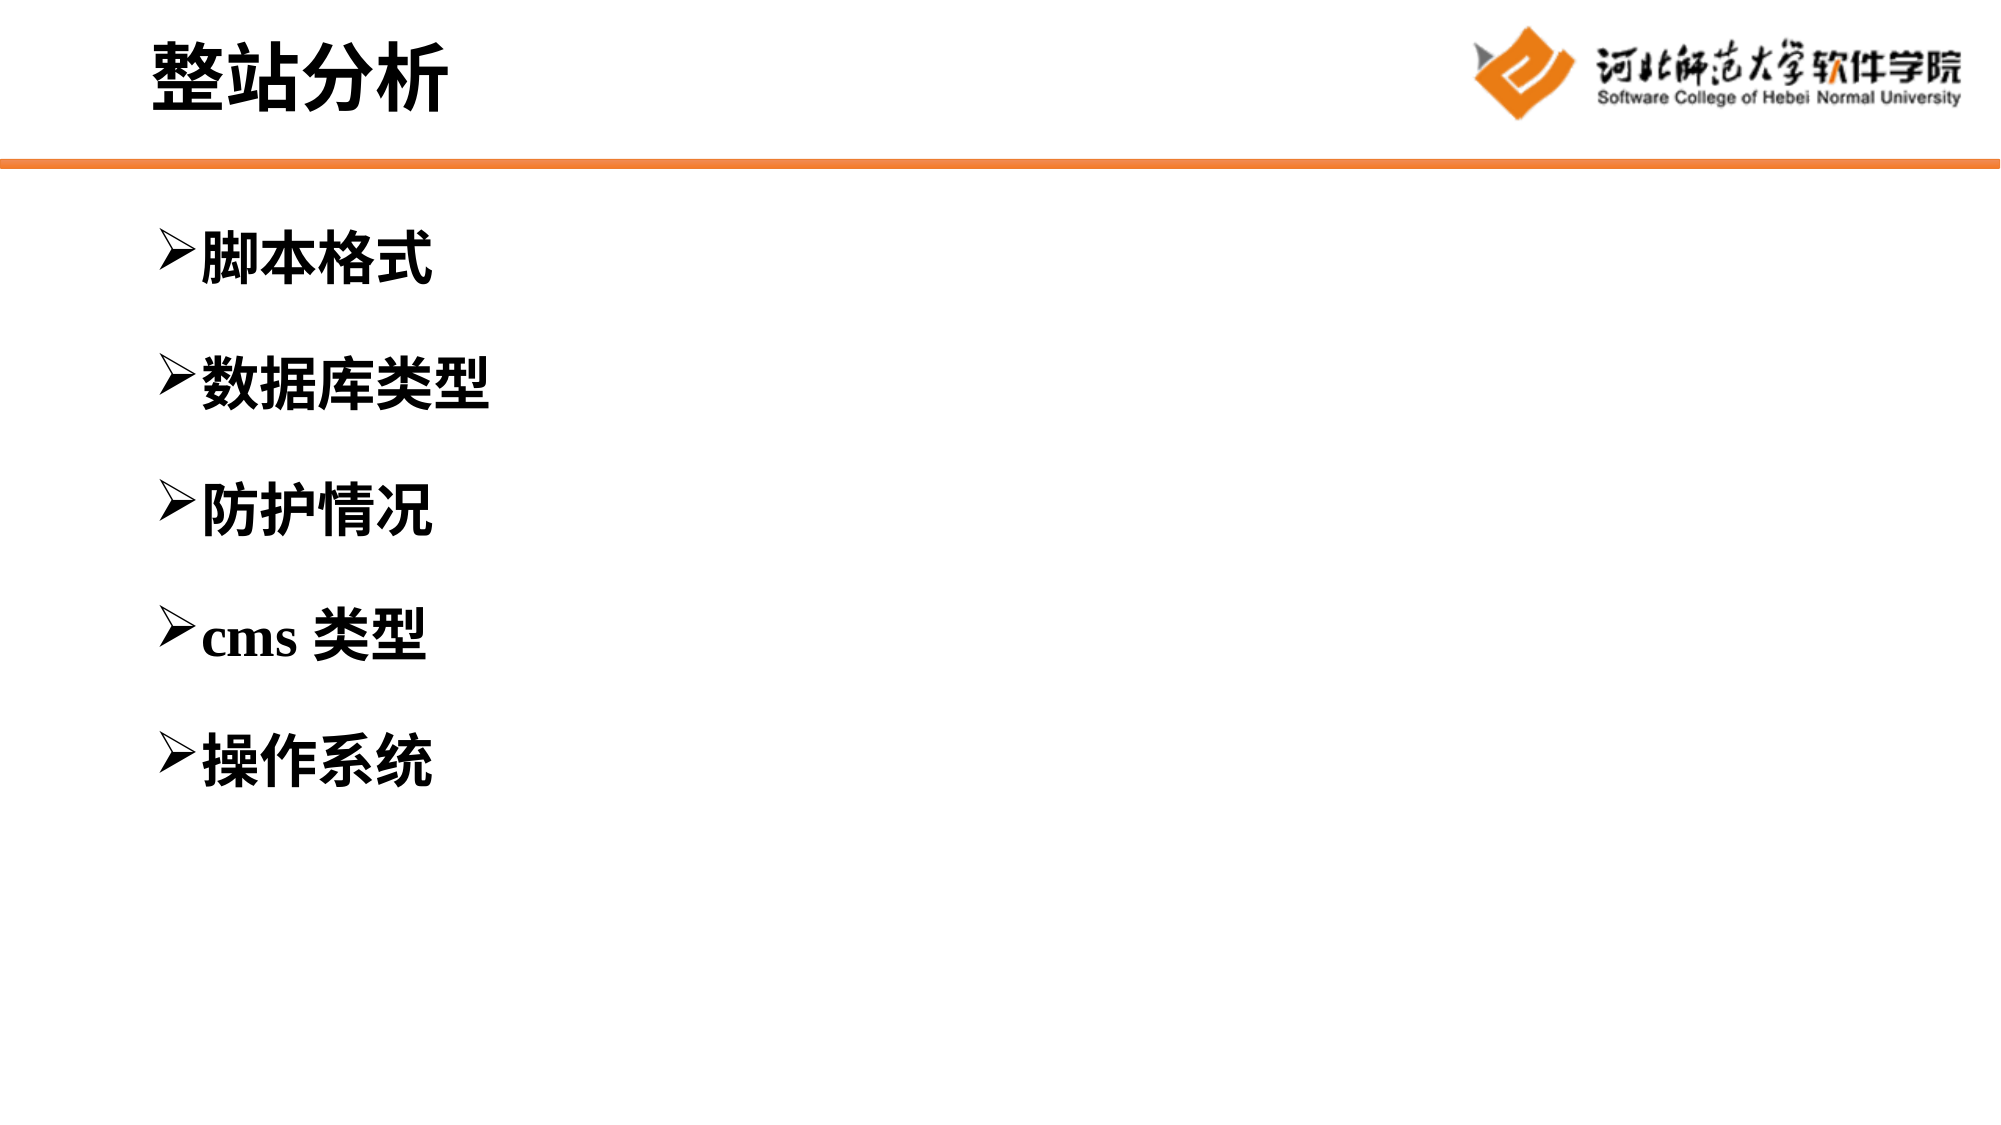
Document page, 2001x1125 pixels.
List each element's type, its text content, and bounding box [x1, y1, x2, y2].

picture [1861, 18, 1988, 126]
title 整站分析 [135, 8, 1861, 155]
list 脚本格式 数据库类型 防护情况 cms类型 操作系统 [139, 178, 1865, 988]
